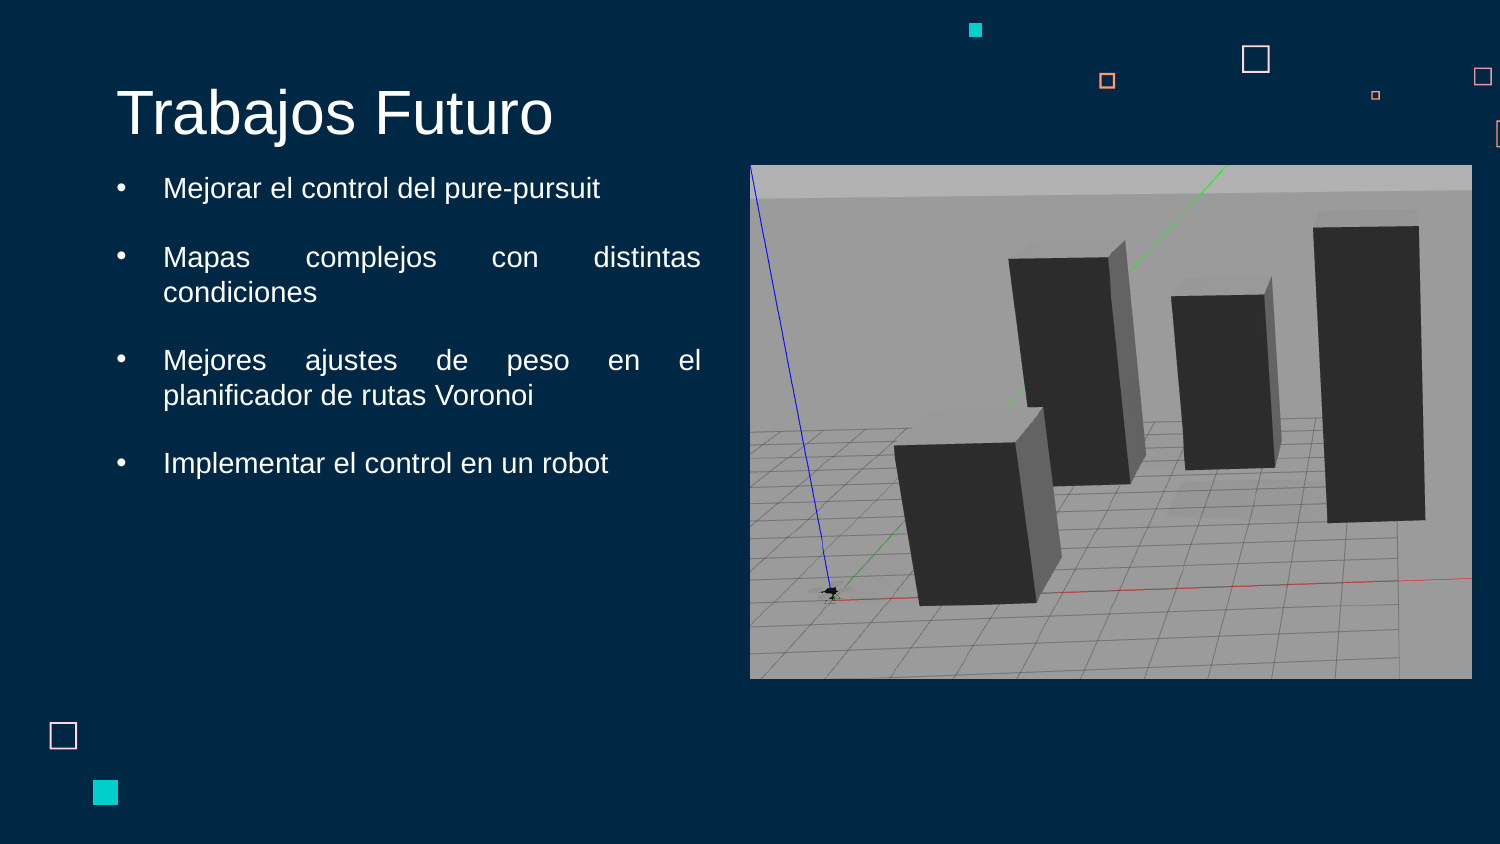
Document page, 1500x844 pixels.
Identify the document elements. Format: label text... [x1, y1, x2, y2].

title Trabajos Futuro [101, 67, 878, 163]
text_box Mejorar el control del pure-pursuit Mapas complejos con distintas condiciones Mejores ajustes de peso en el planificador de rutas Voronoi Implementar el control en un robot [101, 162, 717, 555]
picture [749, 164, 1472, 679]
